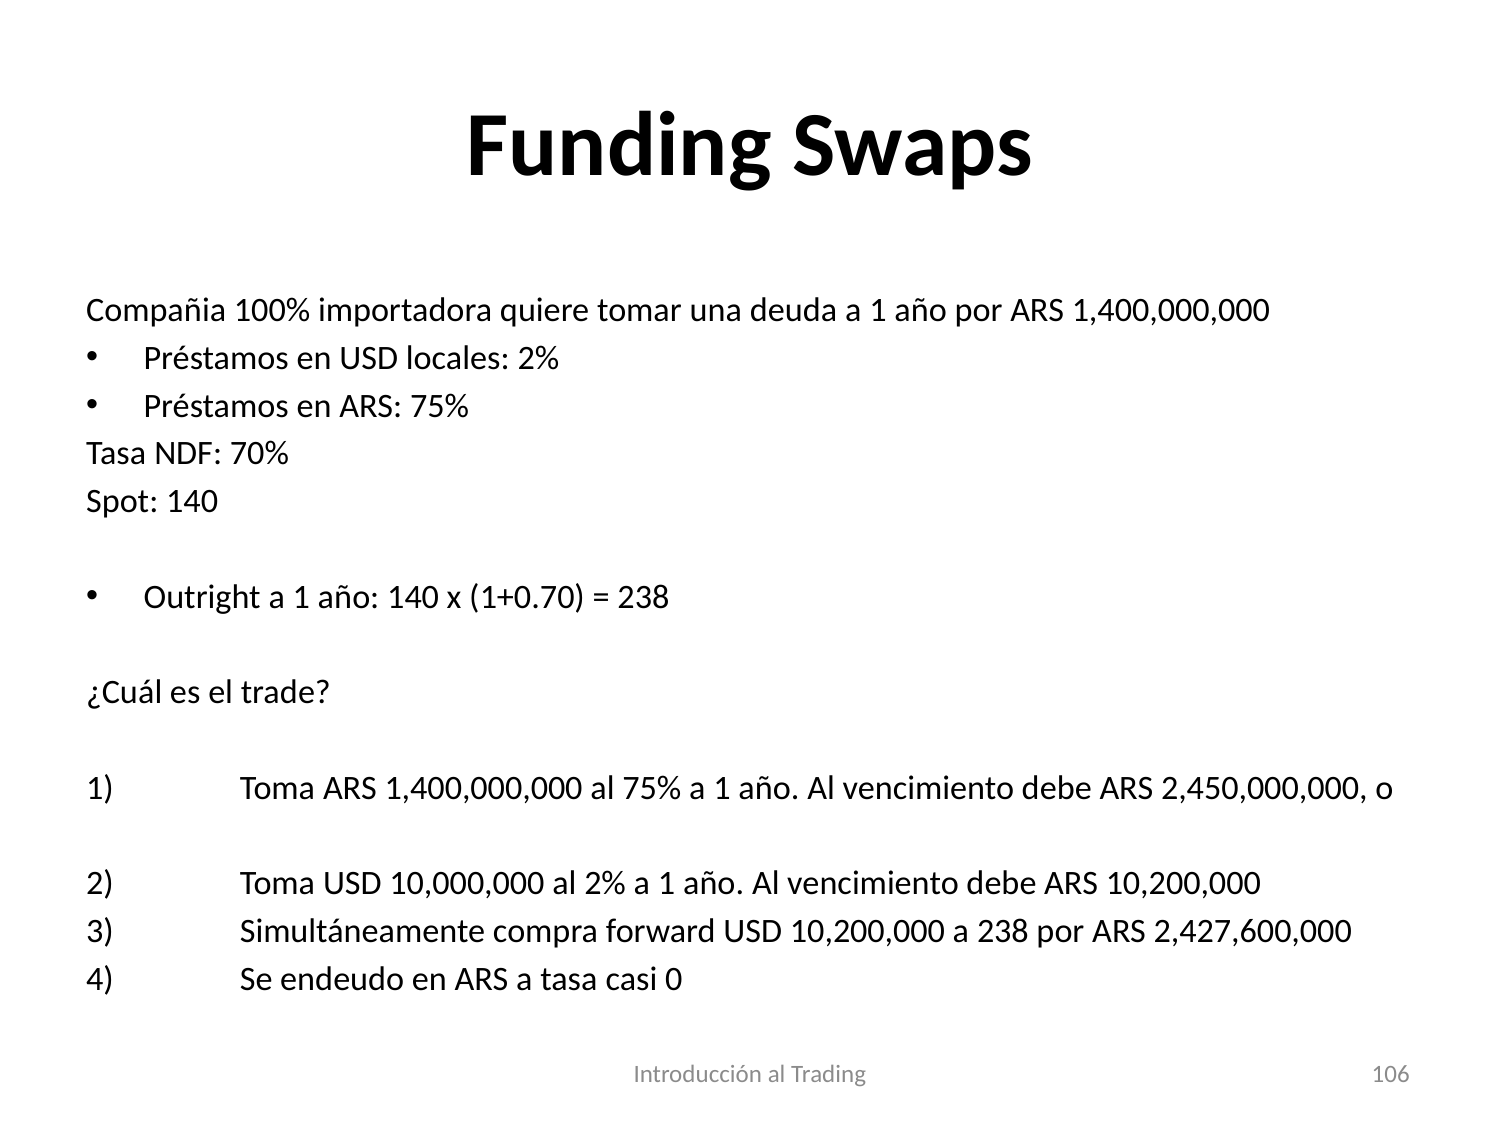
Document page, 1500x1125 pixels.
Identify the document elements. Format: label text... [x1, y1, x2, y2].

footer Introducción al Trading [512, 1042, 988, 1103]
list Compañia 100% importadora quiere tomar una deuda a 1 año por ARS 1,400,000,000 Préstamos en USD locales: 2% Préstamos en ARS: 75% Tasa NDF: 70% Spot: 140 Outright a 1 año: 140 x (1+0.70) = 238 ¿Cuál es el trade? Toma ARS 1,400,000,000 al 75% a 1 año. Al vencimiento debe ARS 2,450,000,000, o Toma USD 10,000,000 al 2% a 1 año. Al vencimiento debe ARS 10,200,000 Simultáneamente compra forward USD 10,200,000 a 238 por ARS 2,427,600,000 Se endeudo en ARS a tasa casi 0 [70, 232, 1453, 1009]
title Funding Swaps [75, 45, 1425, 232]
slide_number 106 [1074, 1042, 1425, 1103]
